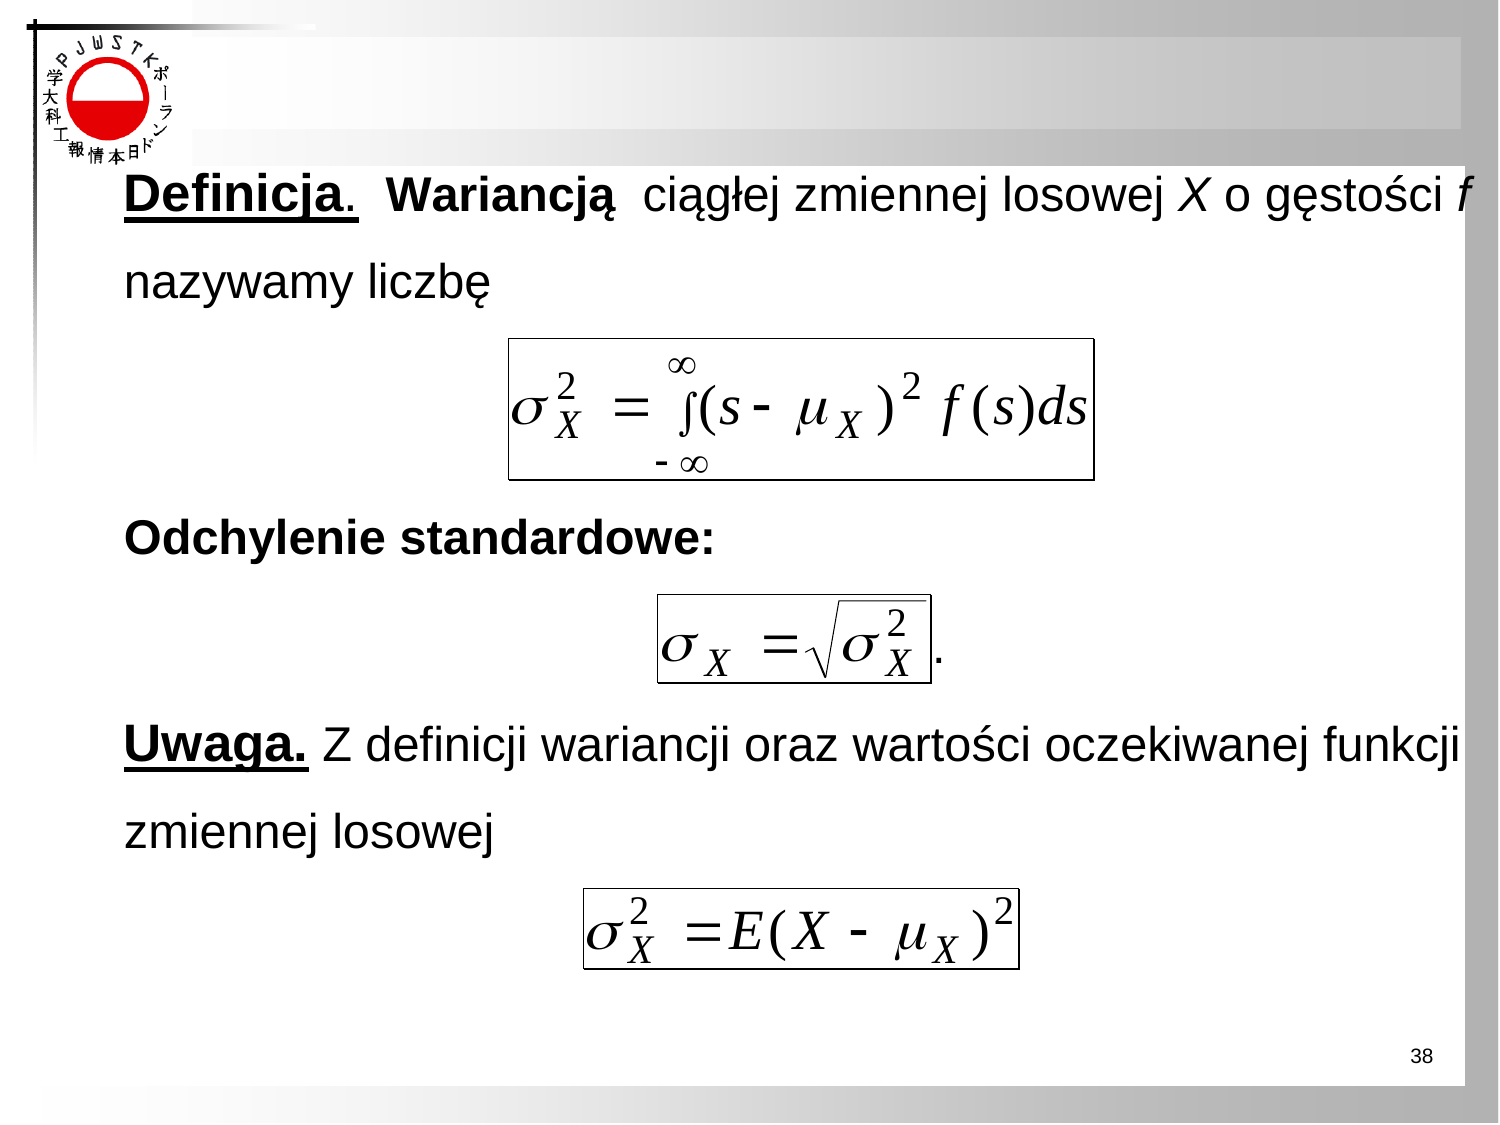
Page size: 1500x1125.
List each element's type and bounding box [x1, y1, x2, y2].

text_box [123, 71, 1479, 1083]
